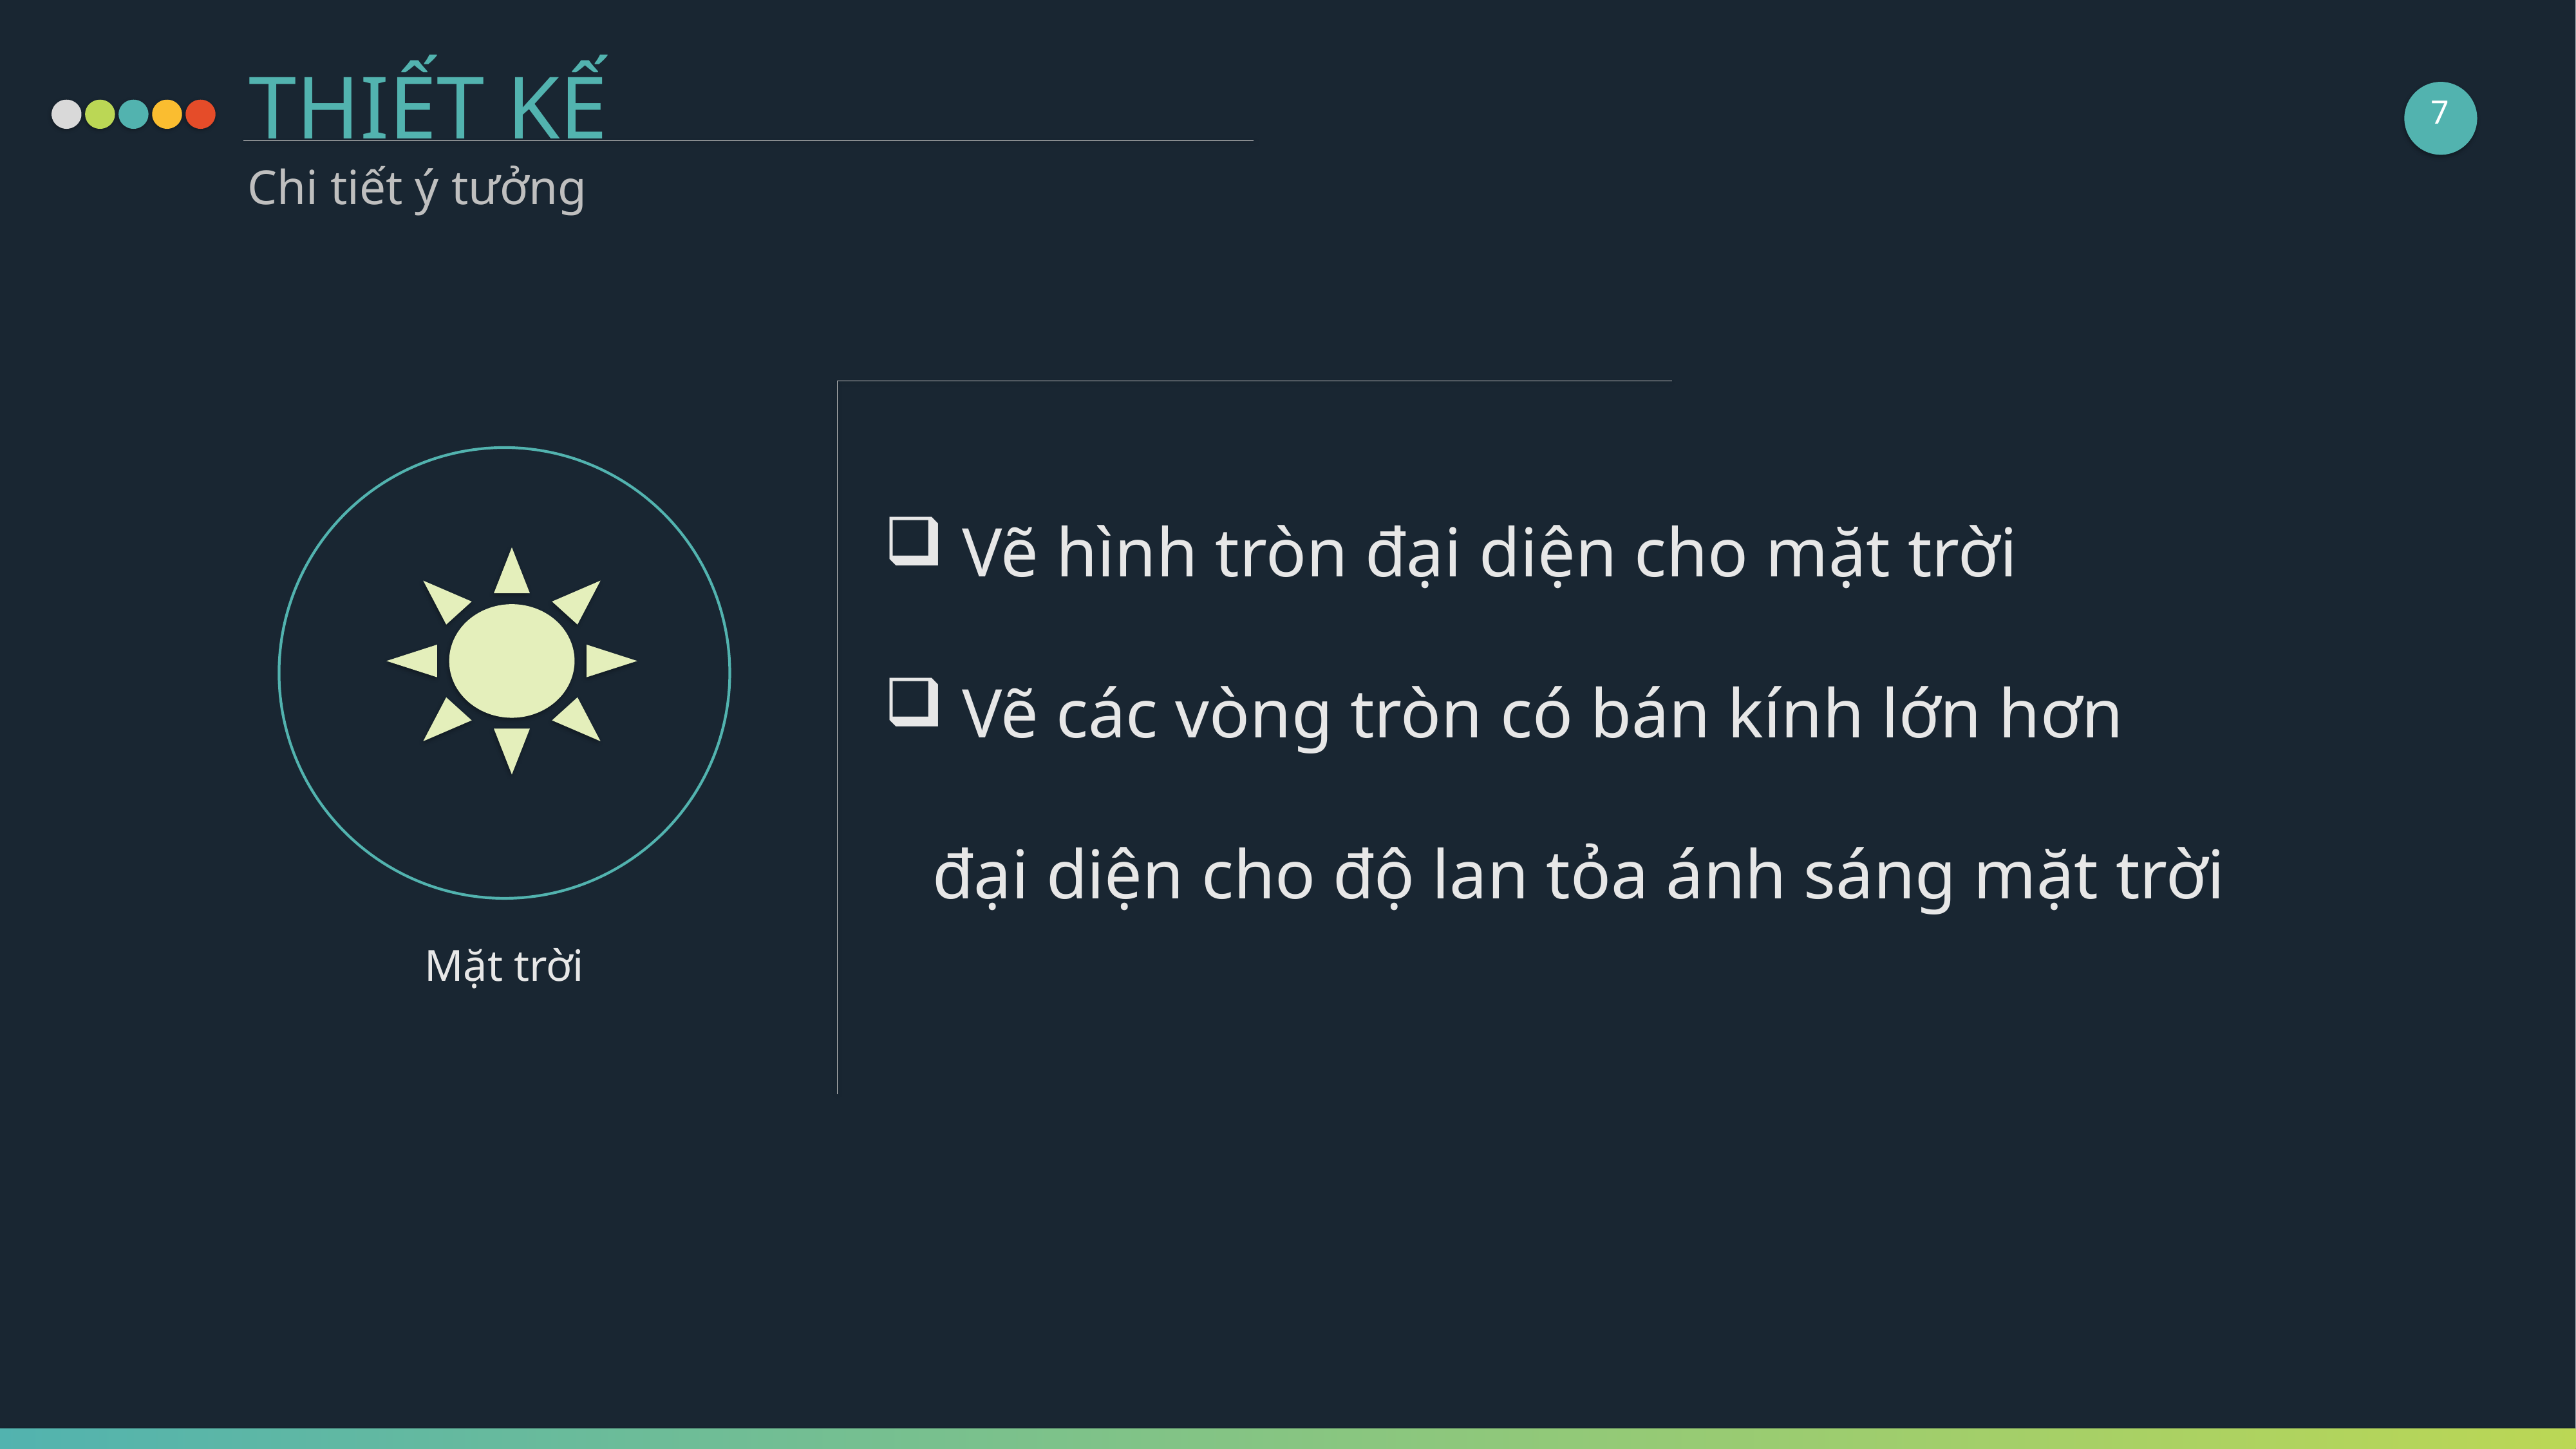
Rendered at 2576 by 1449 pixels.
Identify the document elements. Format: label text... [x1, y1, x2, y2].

text_box Vẽ hình tròn đại diện cho mặt trời Vẽ các vòng tròn có bán kính lớn hơn đại diện cho độ lan tỏa ánh sáng mặt trời [858, 416, 2254, 925]
text_box [551, 580, 601, 625]
list THIẾT KẾ [223, 39, 2275, 194]
text_box Mặt trời [279, 925, 730, 1003]
text_box [386, 644, 438, 678]
text_box [586, 644, 638, 678]
text_box [551, 697, 601, 742]
text_box [422, 697, 473, 742]
text_box [422, 580, 473, 625]
text_box [493, 547, 531, 594]
text_box [493, 728, 531, 775]
text_box [277, 446, 731, 900]
text_box [448, 603, 576, 719]
slide_number 7 [2383, 75, 2497, 153]
list Chi tiết ý tưởng [221, 144, 2274, 227]
